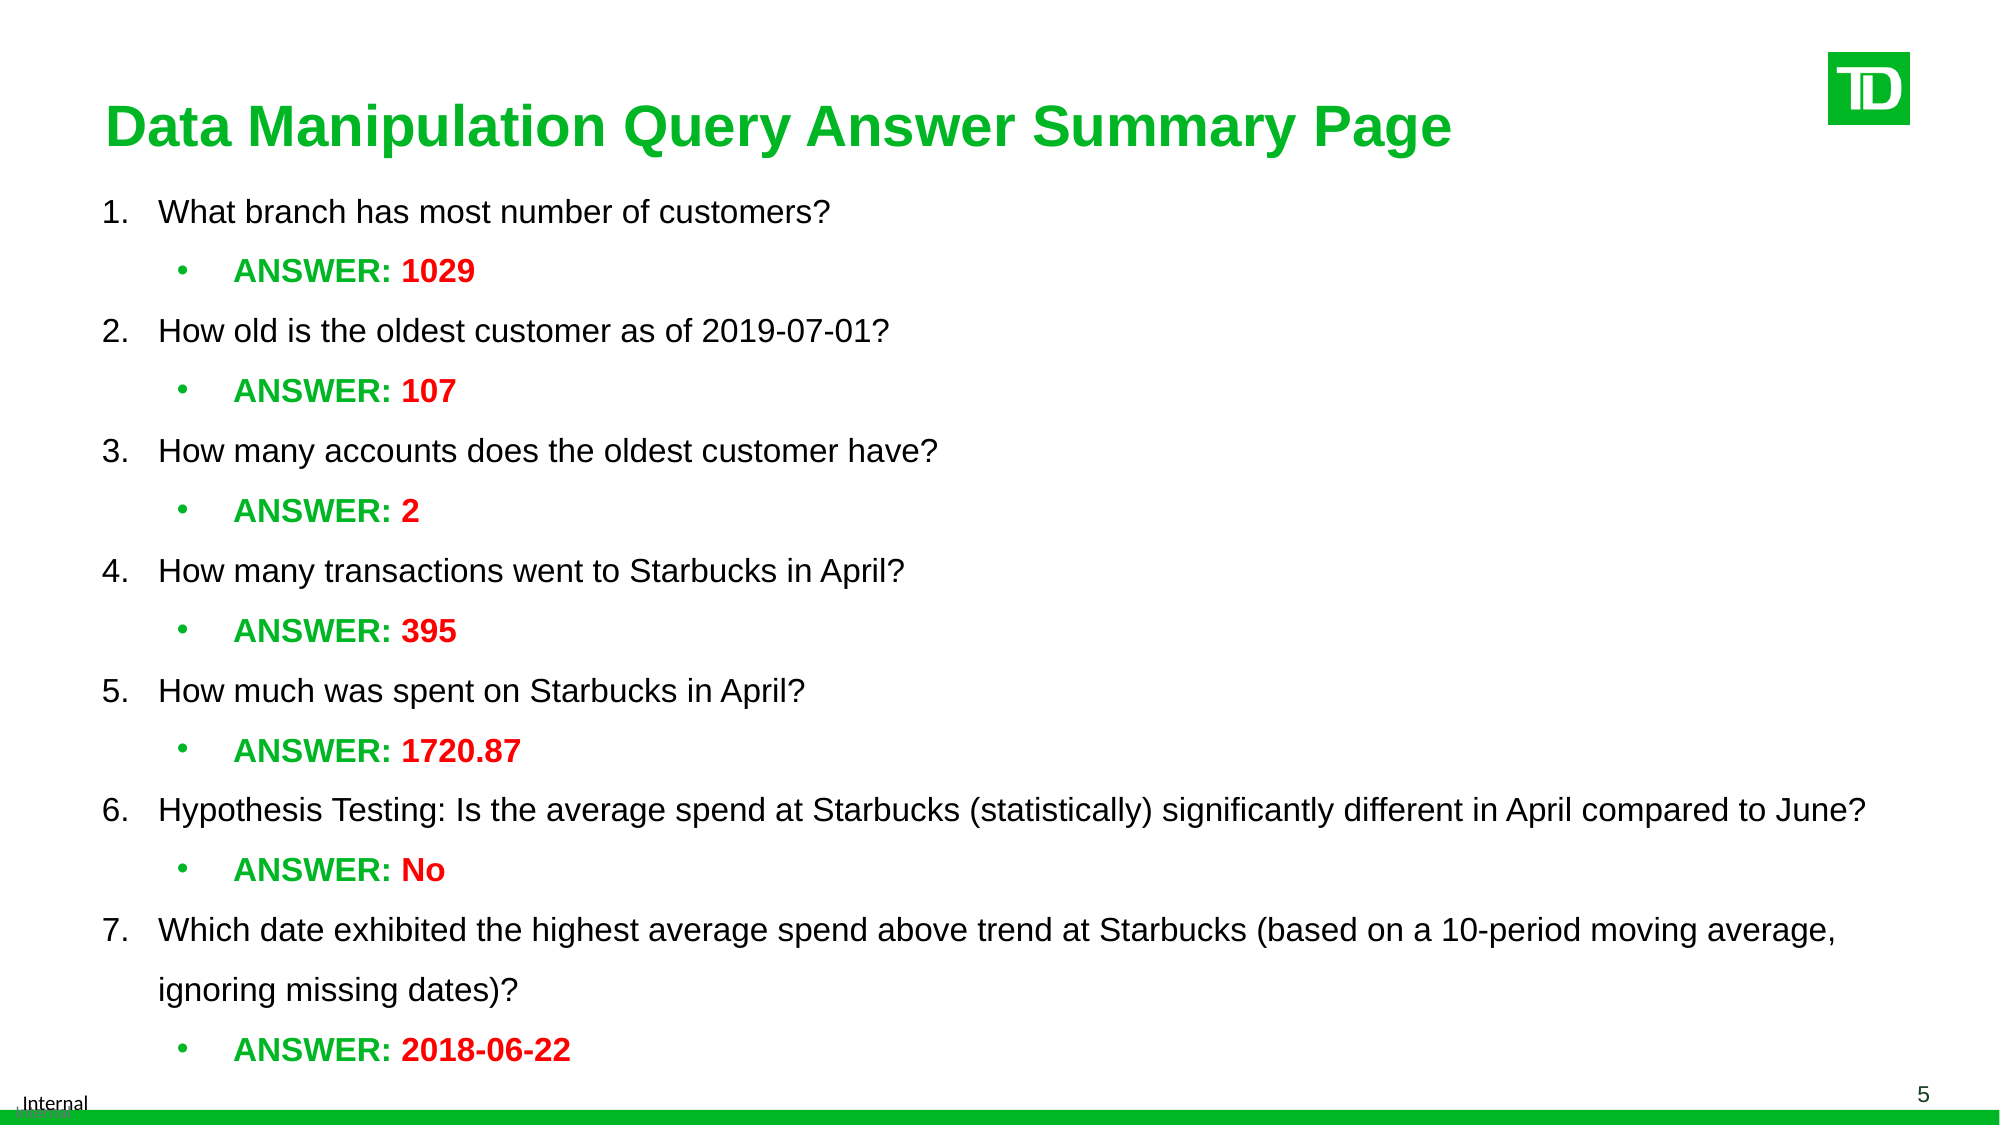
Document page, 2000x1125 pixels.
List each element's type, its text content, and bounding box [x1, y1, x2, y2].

picture [1828, 52, 1910, 125]
slide_number 5 [1793, 1078, 1945, 1109]
title Data Manipulation Query Answer Summary Page [90, 62, 1741, 162]
text_box What branch has most number of customers? ANSWER: 1029 How old is the oldest customer as of 2019-07-01? ANSWER: 107 How many accounts does the oldest customer have? ANSWER: 2 How many transactions went to Starbucks in April? ANSWER: 395 How much was spent on Starbucks in April? ANSWER: 1720.87 Hypothesis Testing: Is the average spend at Starbucks (statistically) significantly different in April compared to June? ANSWER: No Which date exhibited the highest average spend above trend at Starbucks (based on a 10-period moving average, ignoring missing dates)? ANSWER: 2018-06-22 [87, 162, 1972, 1076]
